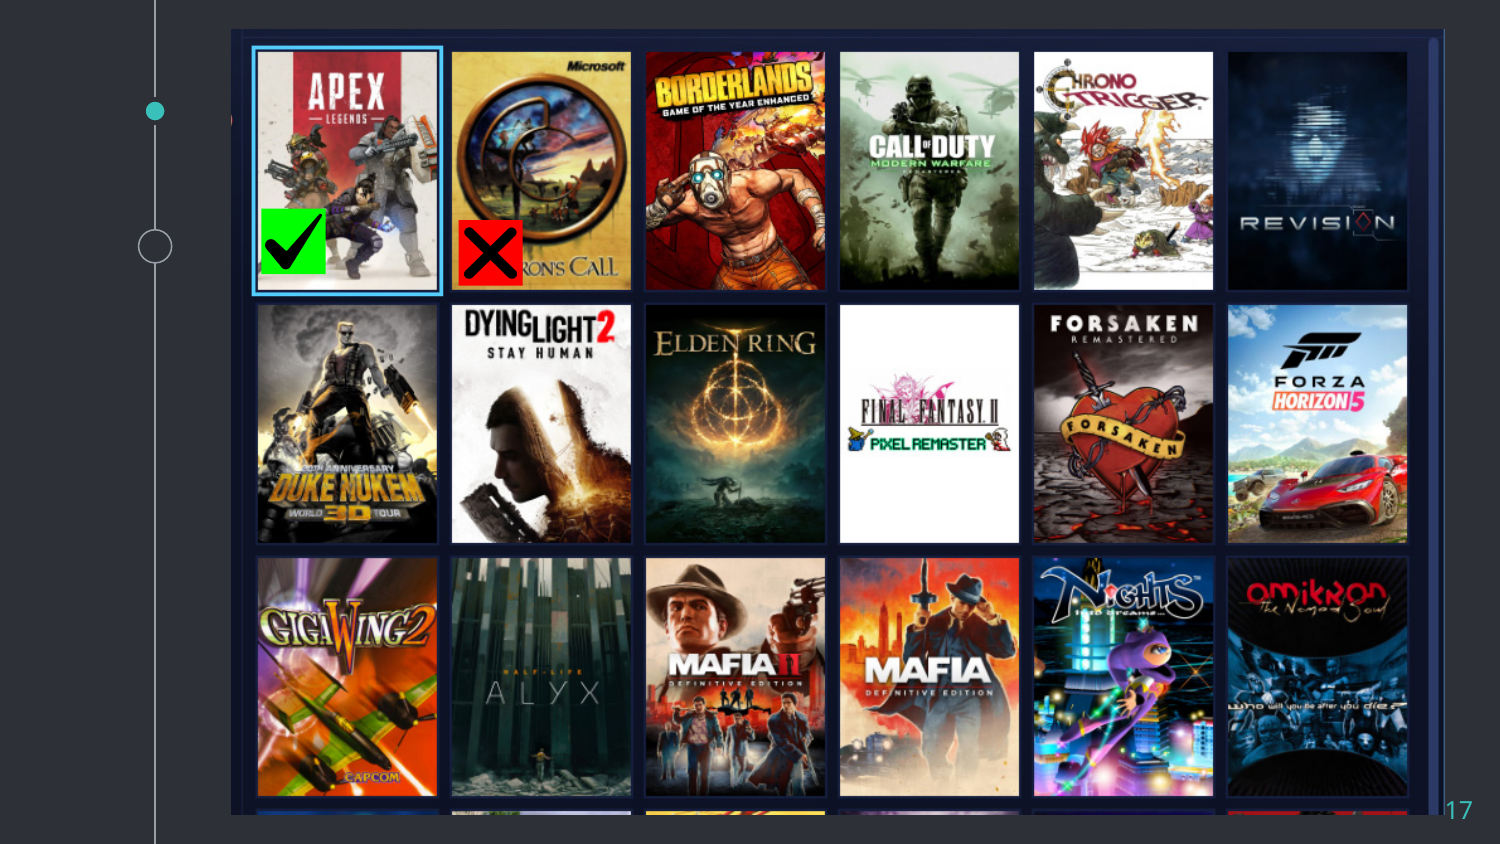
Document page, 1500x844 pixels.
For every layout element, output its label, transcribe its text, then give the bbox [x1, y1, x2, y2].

picture [230, 28, 1446, 815]
slide_number ‹#› [1398, 779, 1489, 832]
